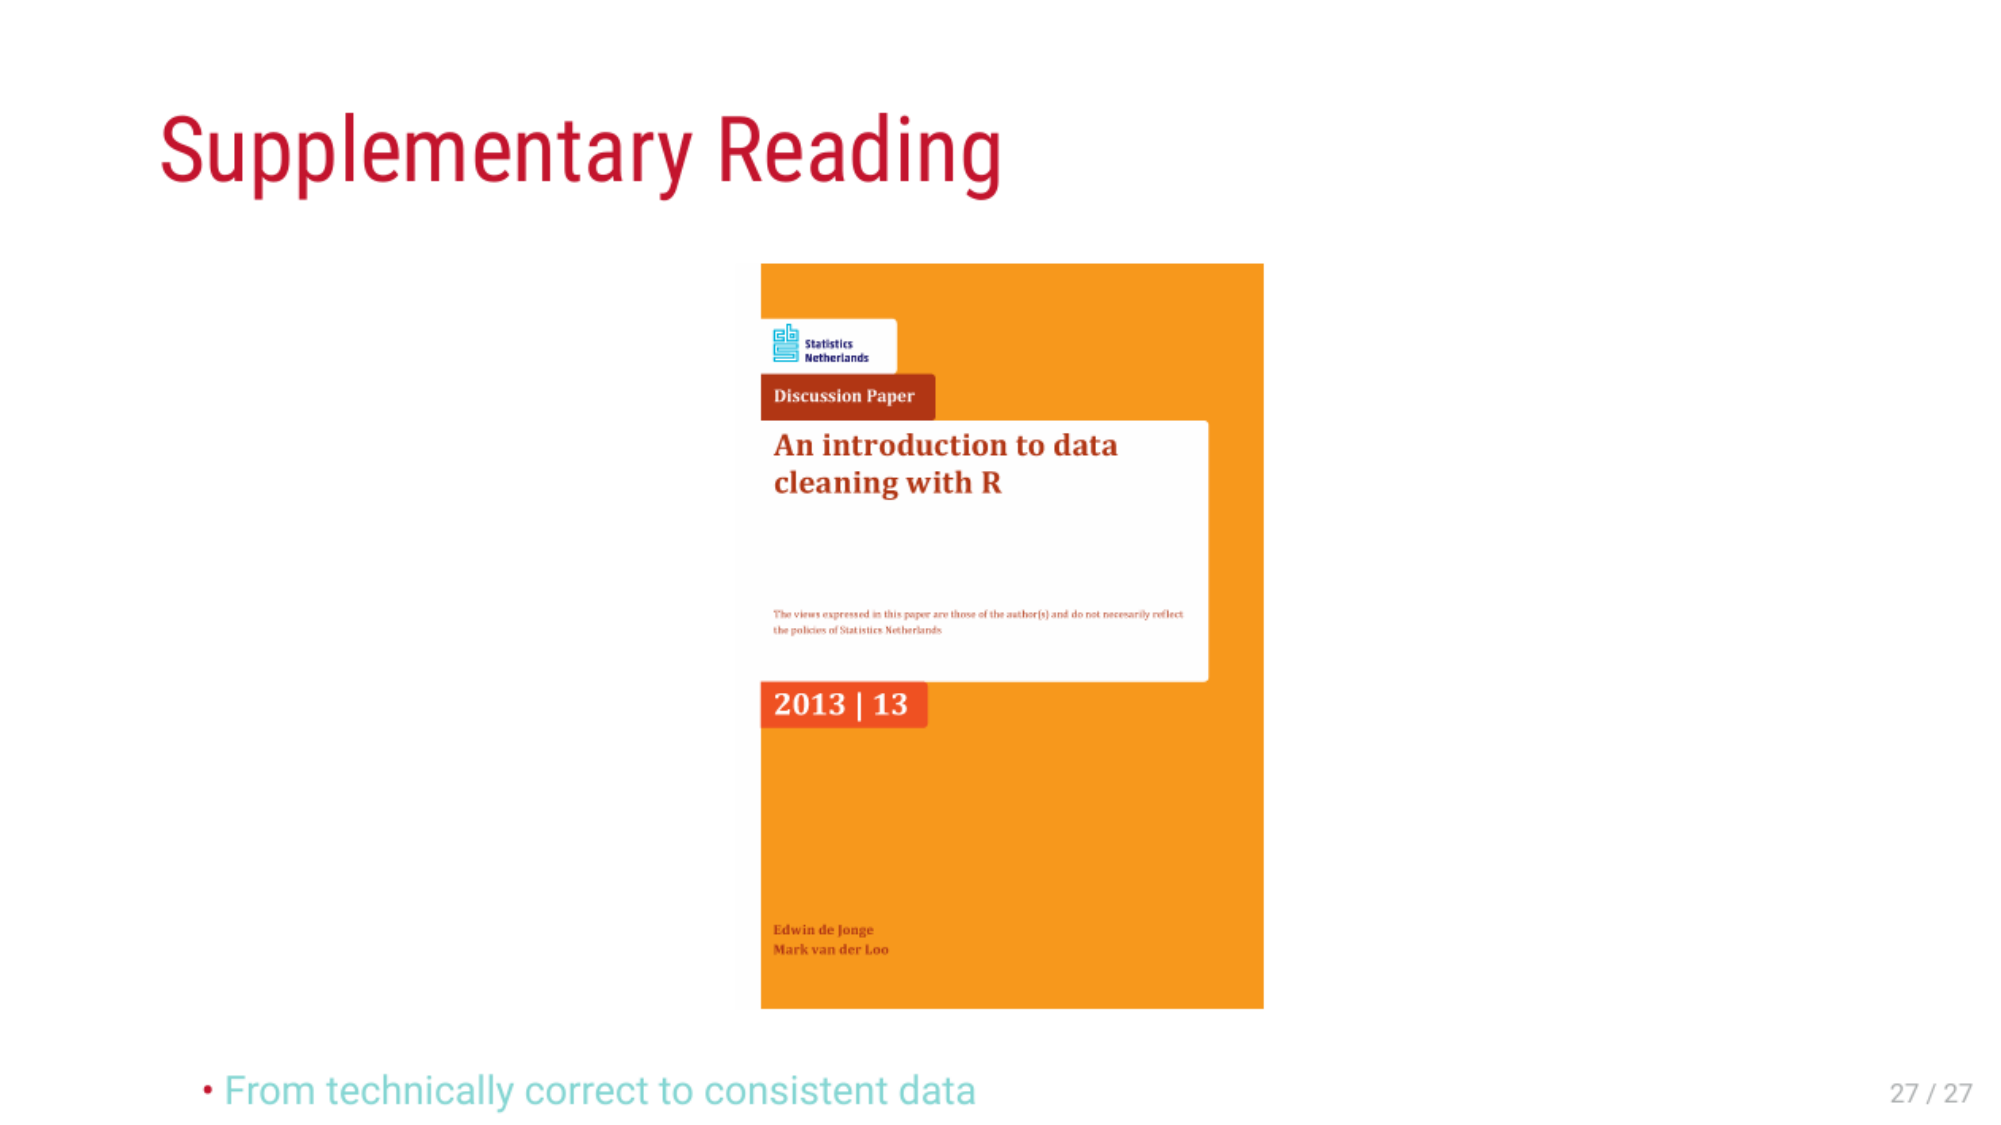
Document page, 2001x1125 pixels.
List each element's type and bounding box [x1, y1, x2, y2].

list [0, 0, 2000, 1125]
